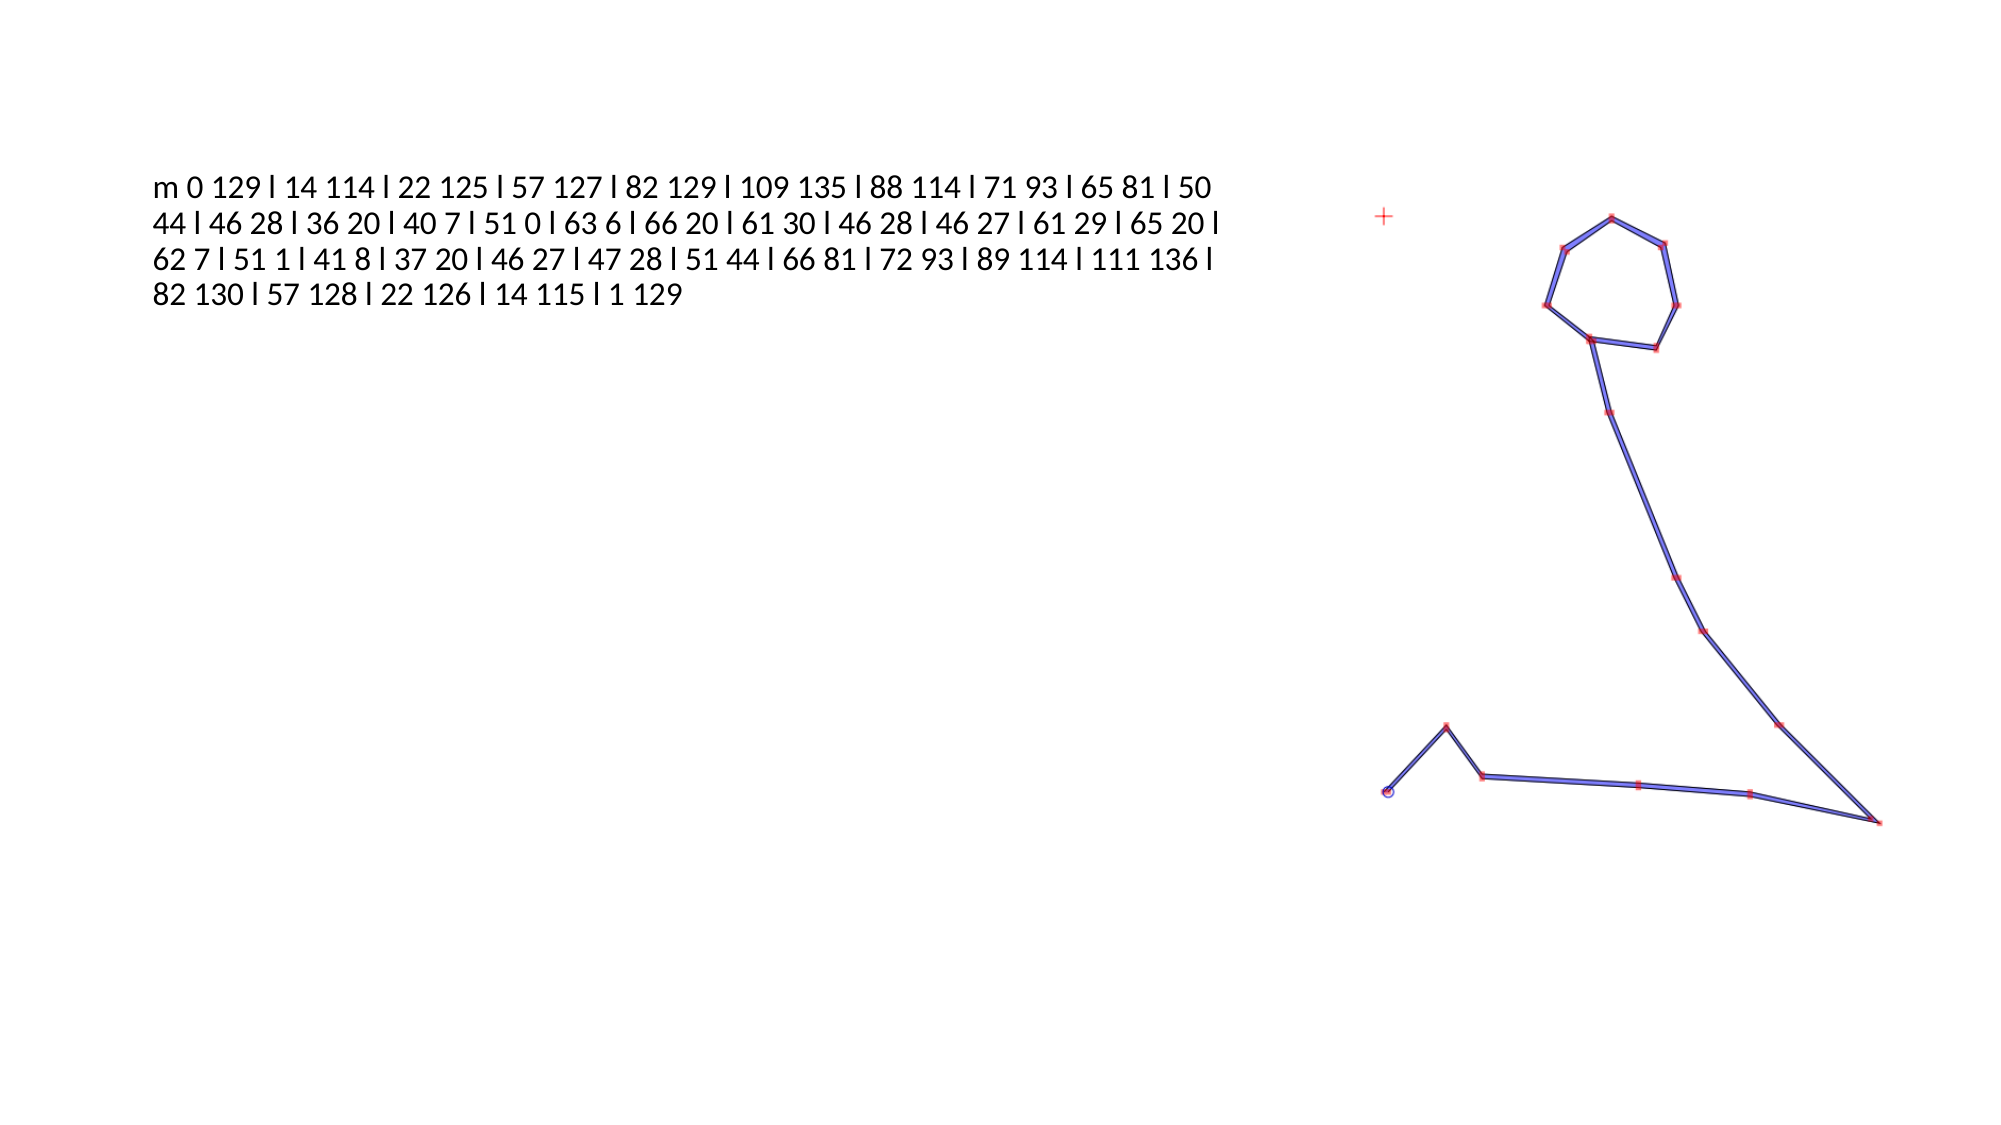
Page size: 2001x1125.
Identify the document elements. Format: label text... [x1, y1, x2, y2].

picture [1353, 161, 1906, 856]
list m 0 129 l 14 114 l 22 125 l 57 127 l 82 129 l 109 135 l 88 114 l 71 93 l 65 81 l 50 44 l 46 28 l 36 20 l 40 7 l 51 0 l 63 6 l 66 20 l 61 30 l 46 28 l 46 27 l 61 29 l 65 20 l 62 7 l 51 1 l 41 8 l 37 20 l 46 27 l 47 28 l 51 44 l 66 81 l 72 93 l 89 114 l 111 136 l 82 130 l 57 128 l 22 126 l 14 115 l 1 129 [137, 161, 1264, 963]
